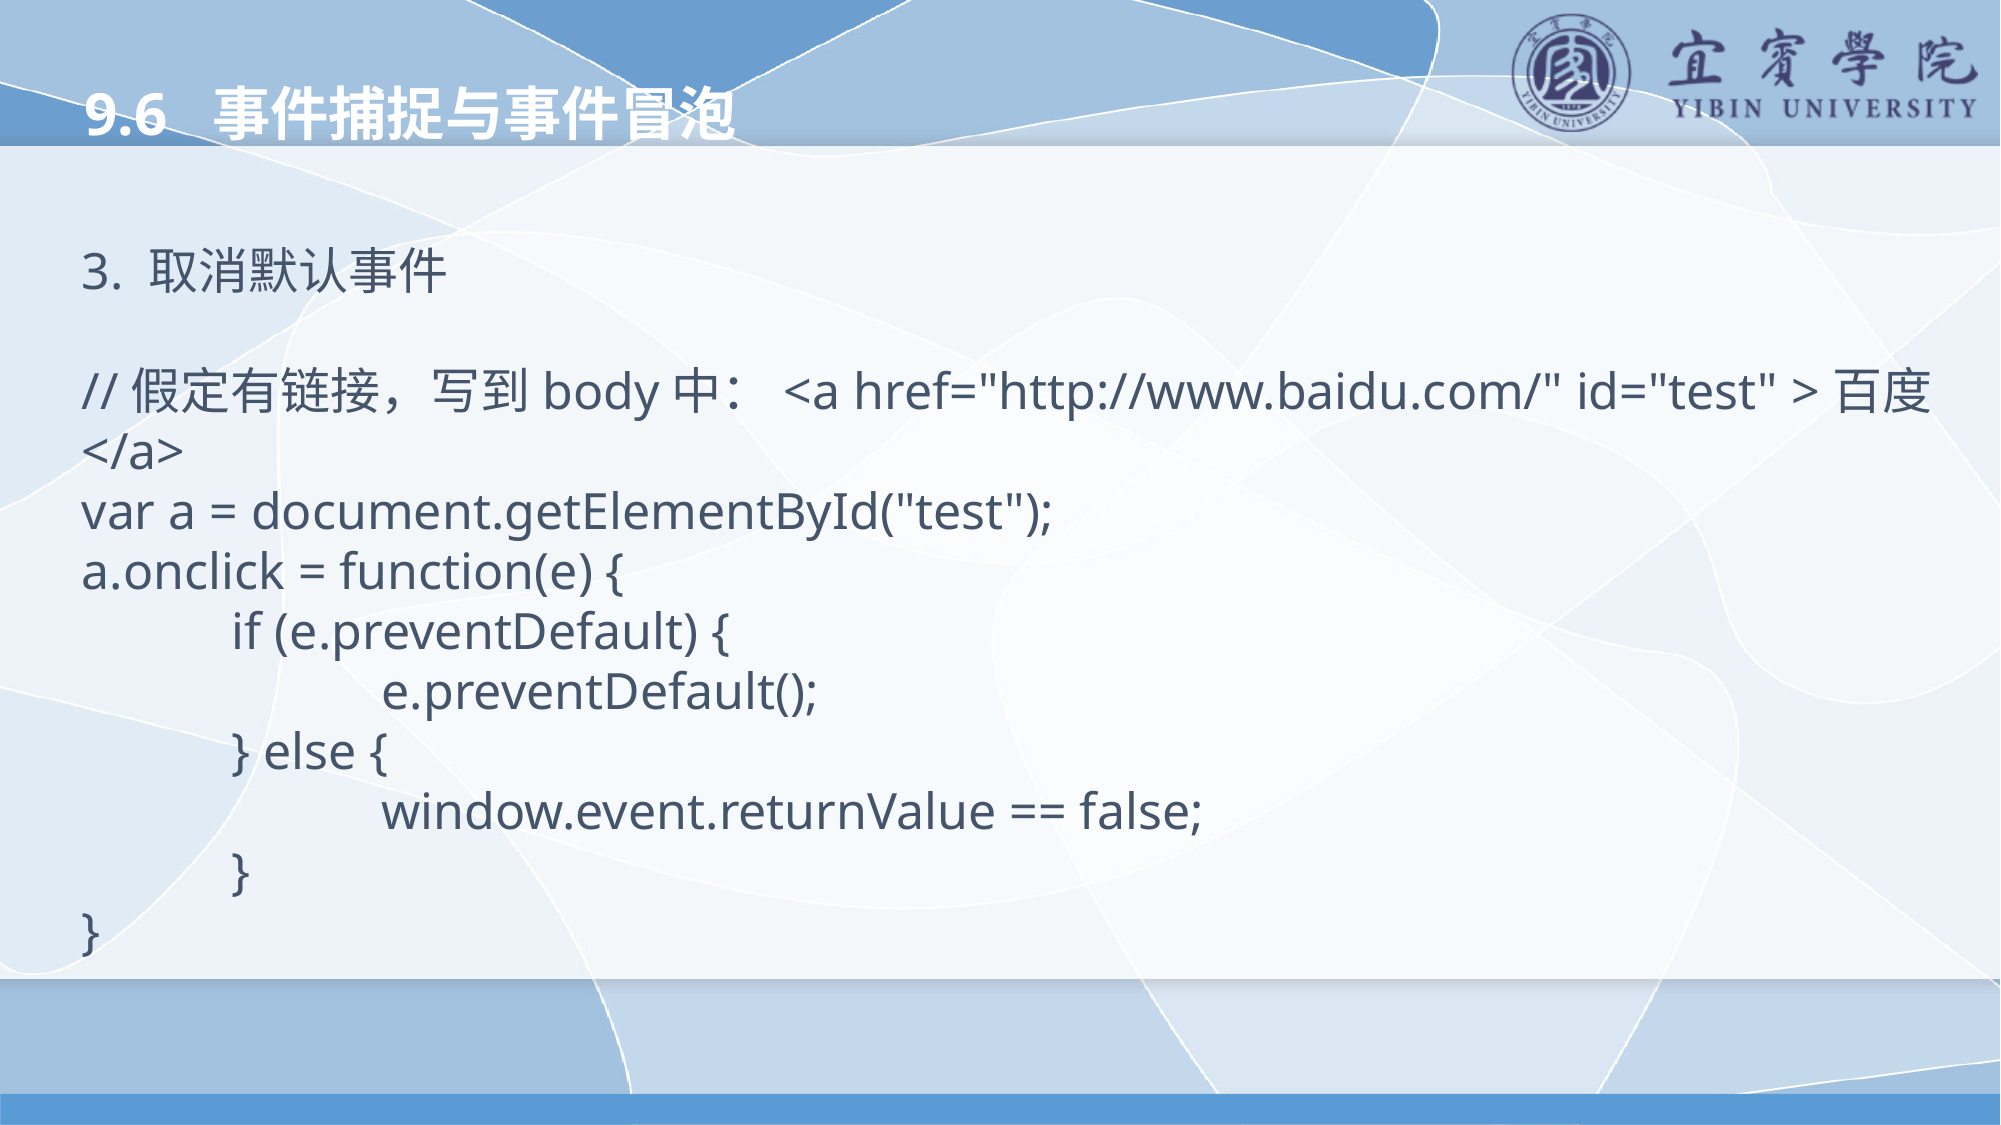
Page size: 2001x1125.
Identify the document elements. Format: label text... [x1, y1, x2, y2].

picture [1510, 12, 1978, 134]
text_box [0, 1093, 2000, 1125]
text_box 3. 取消默认事件 //假定有链接，写到body中：<a href="http://www.baidu.com/" id="test" >百度</a> var a = document.getElementById("test"); a.onclick = function(e) { if (e.preventDefault) { e.preventDefault(); } else { window.event.returnValue == false; } } [66, 231, 1957, 967]
text_box 9.6 事件捕捉与事件冒泡 [67, 67, 1142, 156]
